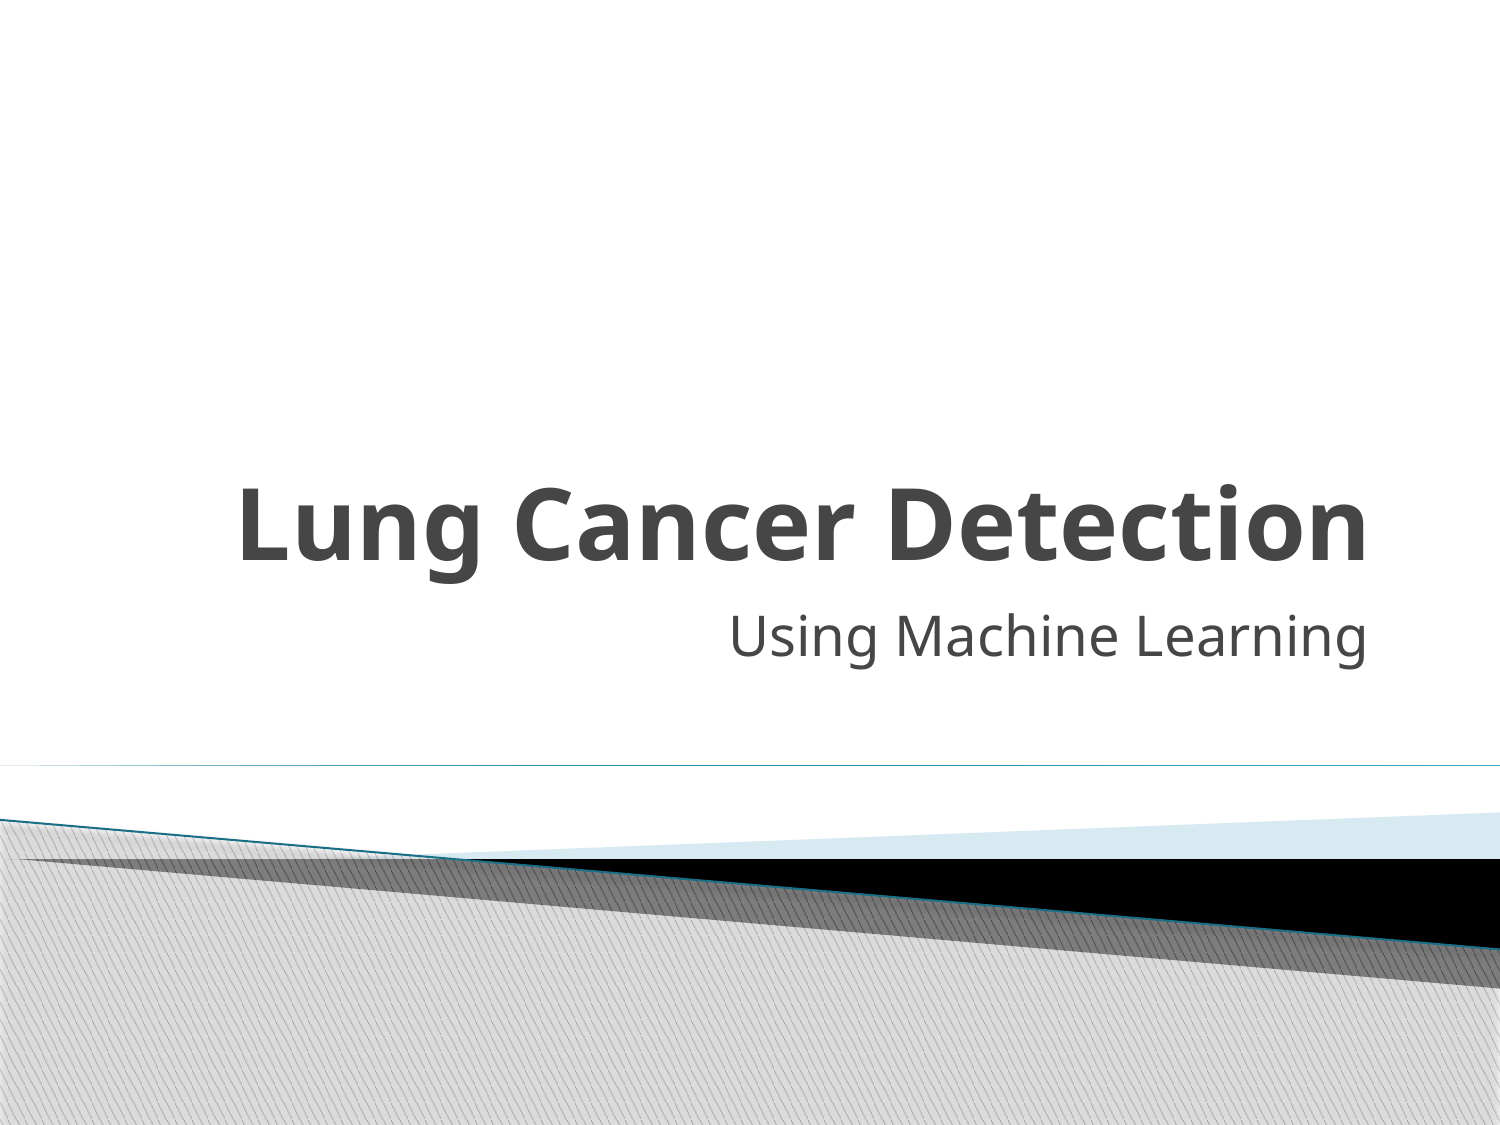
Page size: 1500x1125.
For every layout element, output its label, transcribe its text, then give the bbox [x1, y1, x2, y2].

picture [5, 859, 1500, 989]
title Lung Cancer Detection [112, 287, 1388, 588]
subtitle Using Machine Learning [112, 592, 1388, 790]
